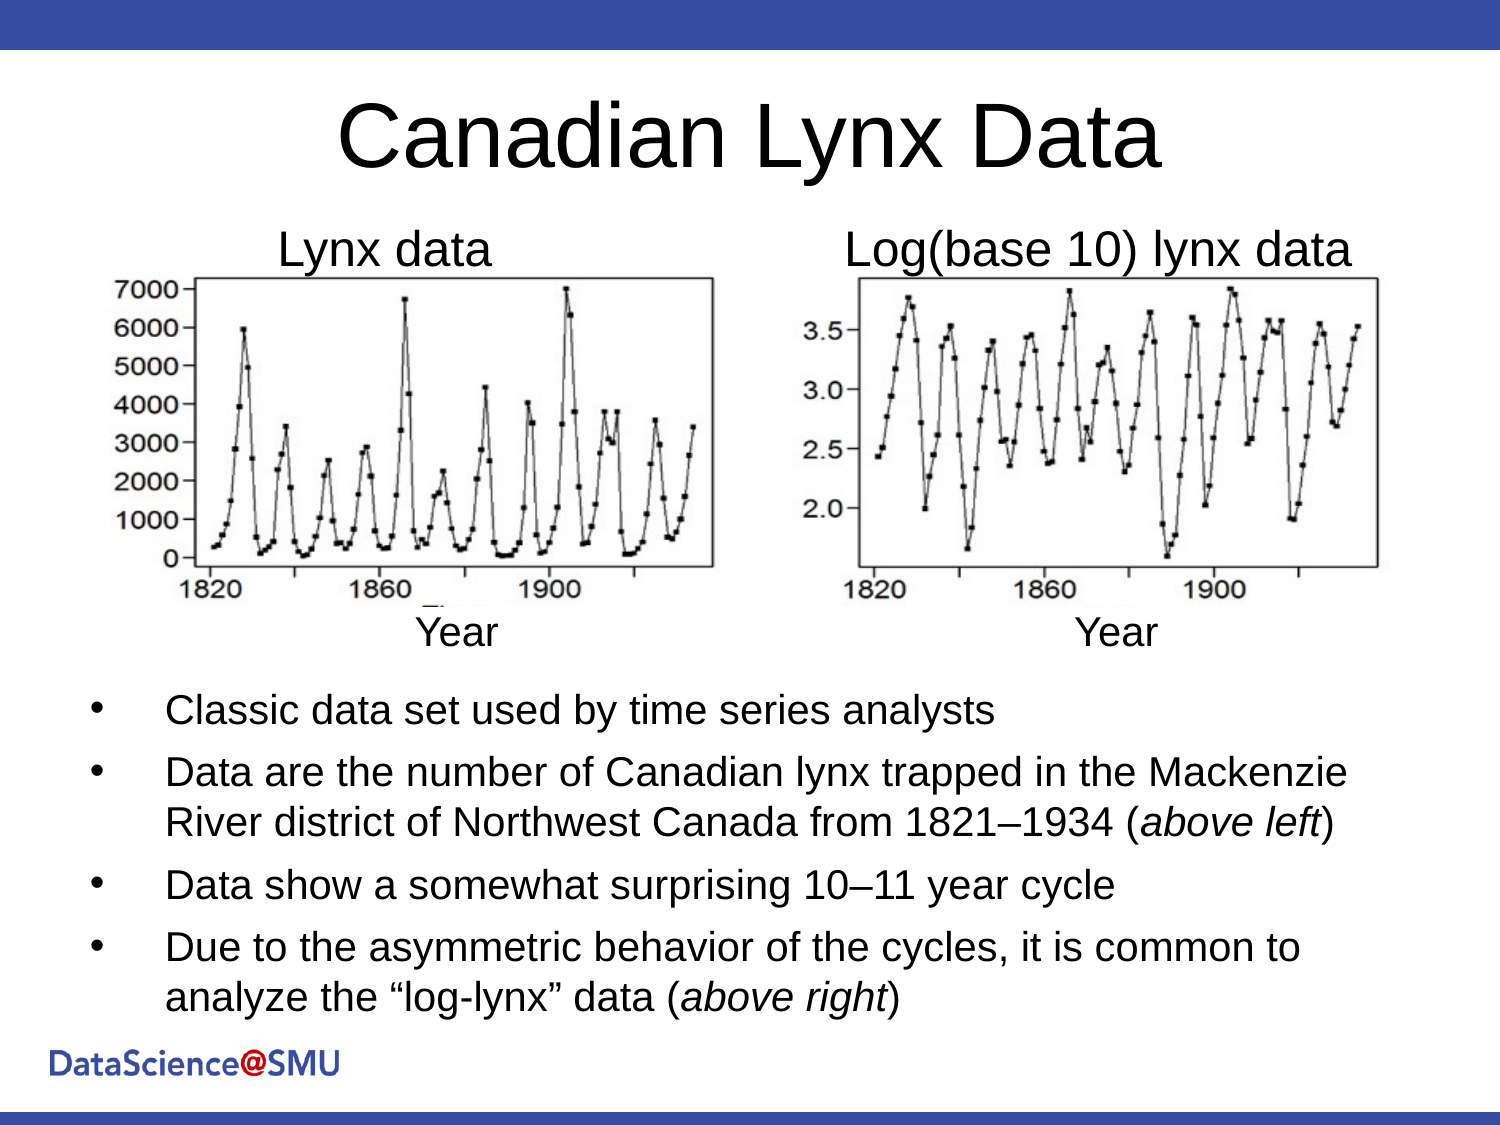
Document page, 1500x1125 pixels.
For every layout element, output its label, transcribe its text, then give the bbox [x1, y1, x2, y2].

text_box Lynx data [262, 225, 563, 270]
picture [97, 271, 725, 607]
text_box Year [399, 616, 538, 663]
picture [787, 271, 1415, 607]
picture [50, 1049, 339, 1076]
text_box Log(base 10) lynx data [829, 209, 1427, 285]
text_box Year [1059, 616, 1197, 663]
text_box Classic data set used by time series analysts Data are the number of Canadian lynx trapped in the Mackenzie River district of Northwest Canada from 1821–1934 (above left) Data show a somewhat surprising 10–11 year cycle Due to the asymmetric behavior of the cycles, it is common to analyze the “log-lynx” data (above right) [74, 675, 1425, 1050]
title Canadian Lynx Data [75, 37, 1425, 225]
